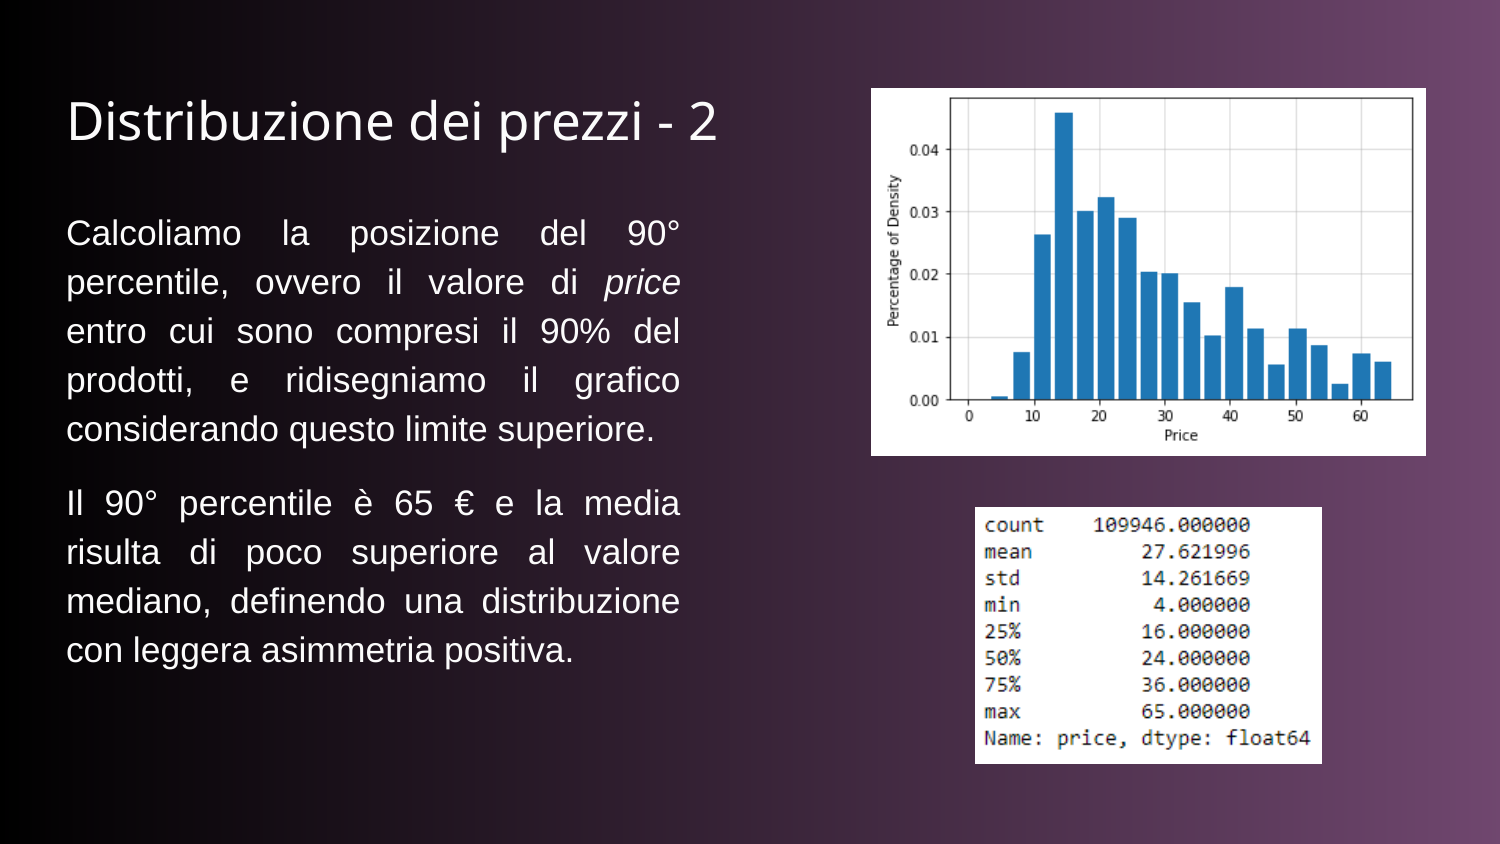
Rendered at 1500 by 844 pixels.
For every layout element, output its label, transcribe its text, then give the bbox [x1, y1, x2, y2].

list Calcoliamo la posizione del 90° percentile, ovvero il valore di price entro cui sono compresi il 90% del prodotti, e ridisegniamo il grafico considerando questo limite superiore. Il 90° percentile è 65 € e la media risulta di poco superiore al valore mediano, definendo una distribuzione con leggera asimmetria positiva. [51, 189, 697, 750]
picture [871, 87, 1427, 457]
picture [975, 507, 1322, 764]
title Distribuzione dei prezzi - 2 [51, 72, 1449, 167]
